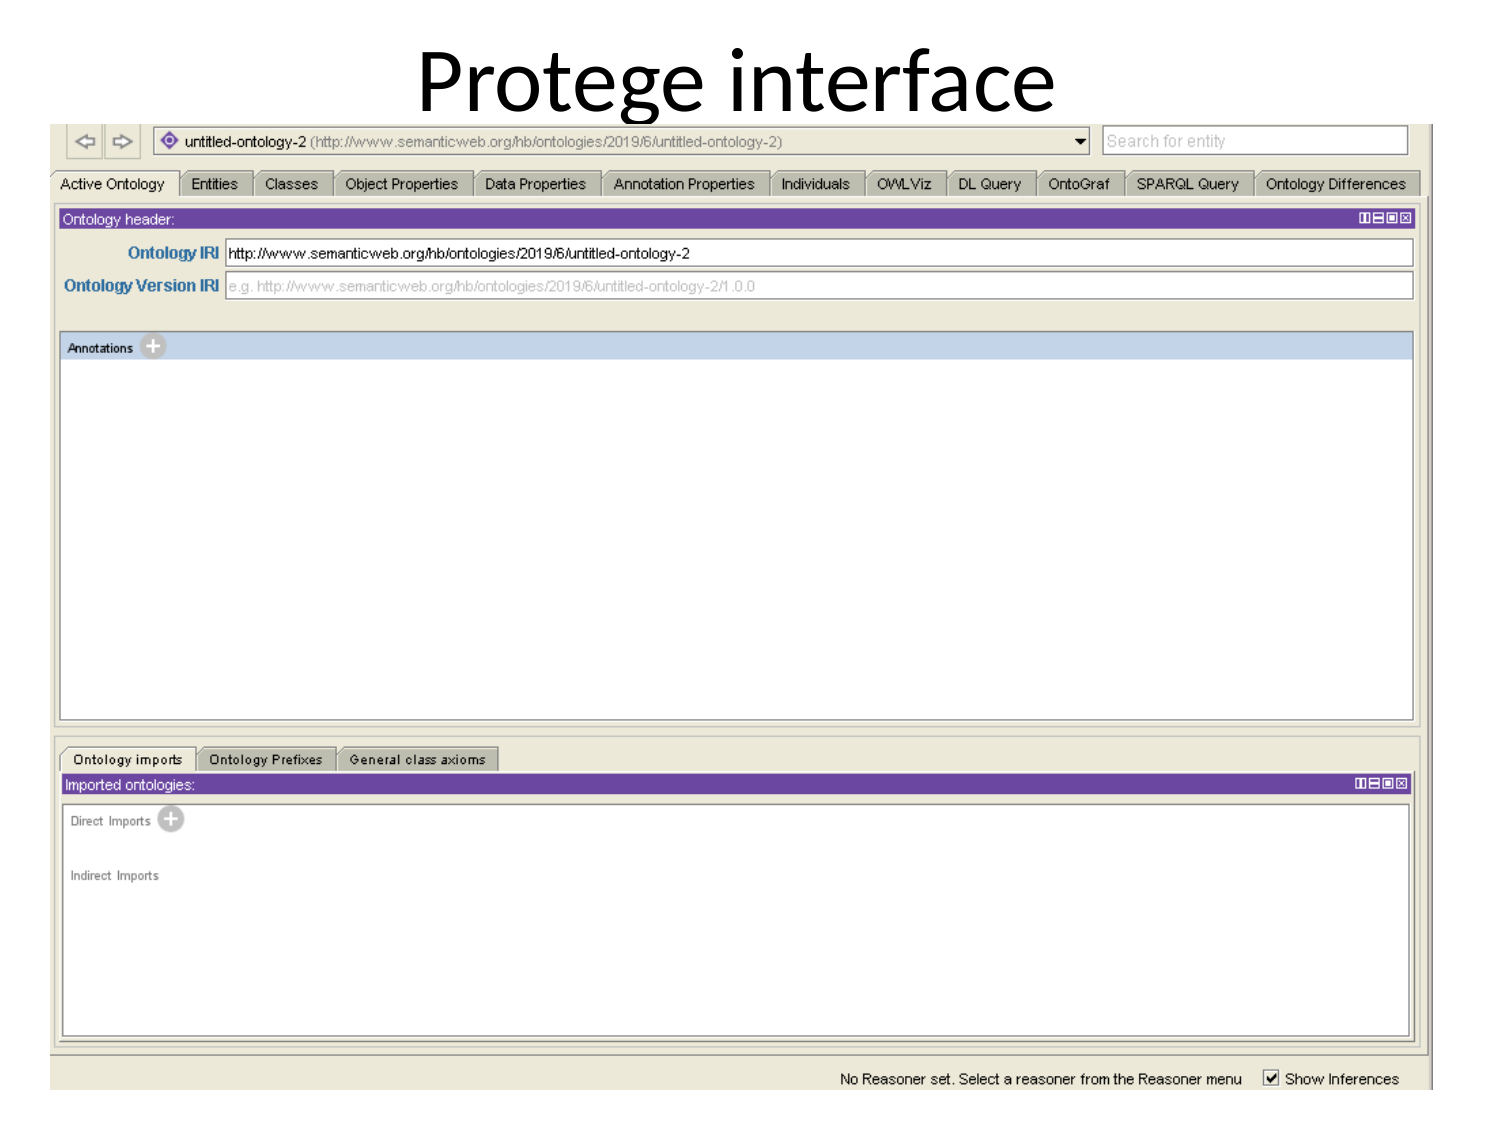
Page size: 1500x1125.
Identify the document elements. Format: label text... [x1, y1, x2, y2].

picture [49, 124, 1434, 1090]
title Protege interface [62, 0, 1413, 123]
